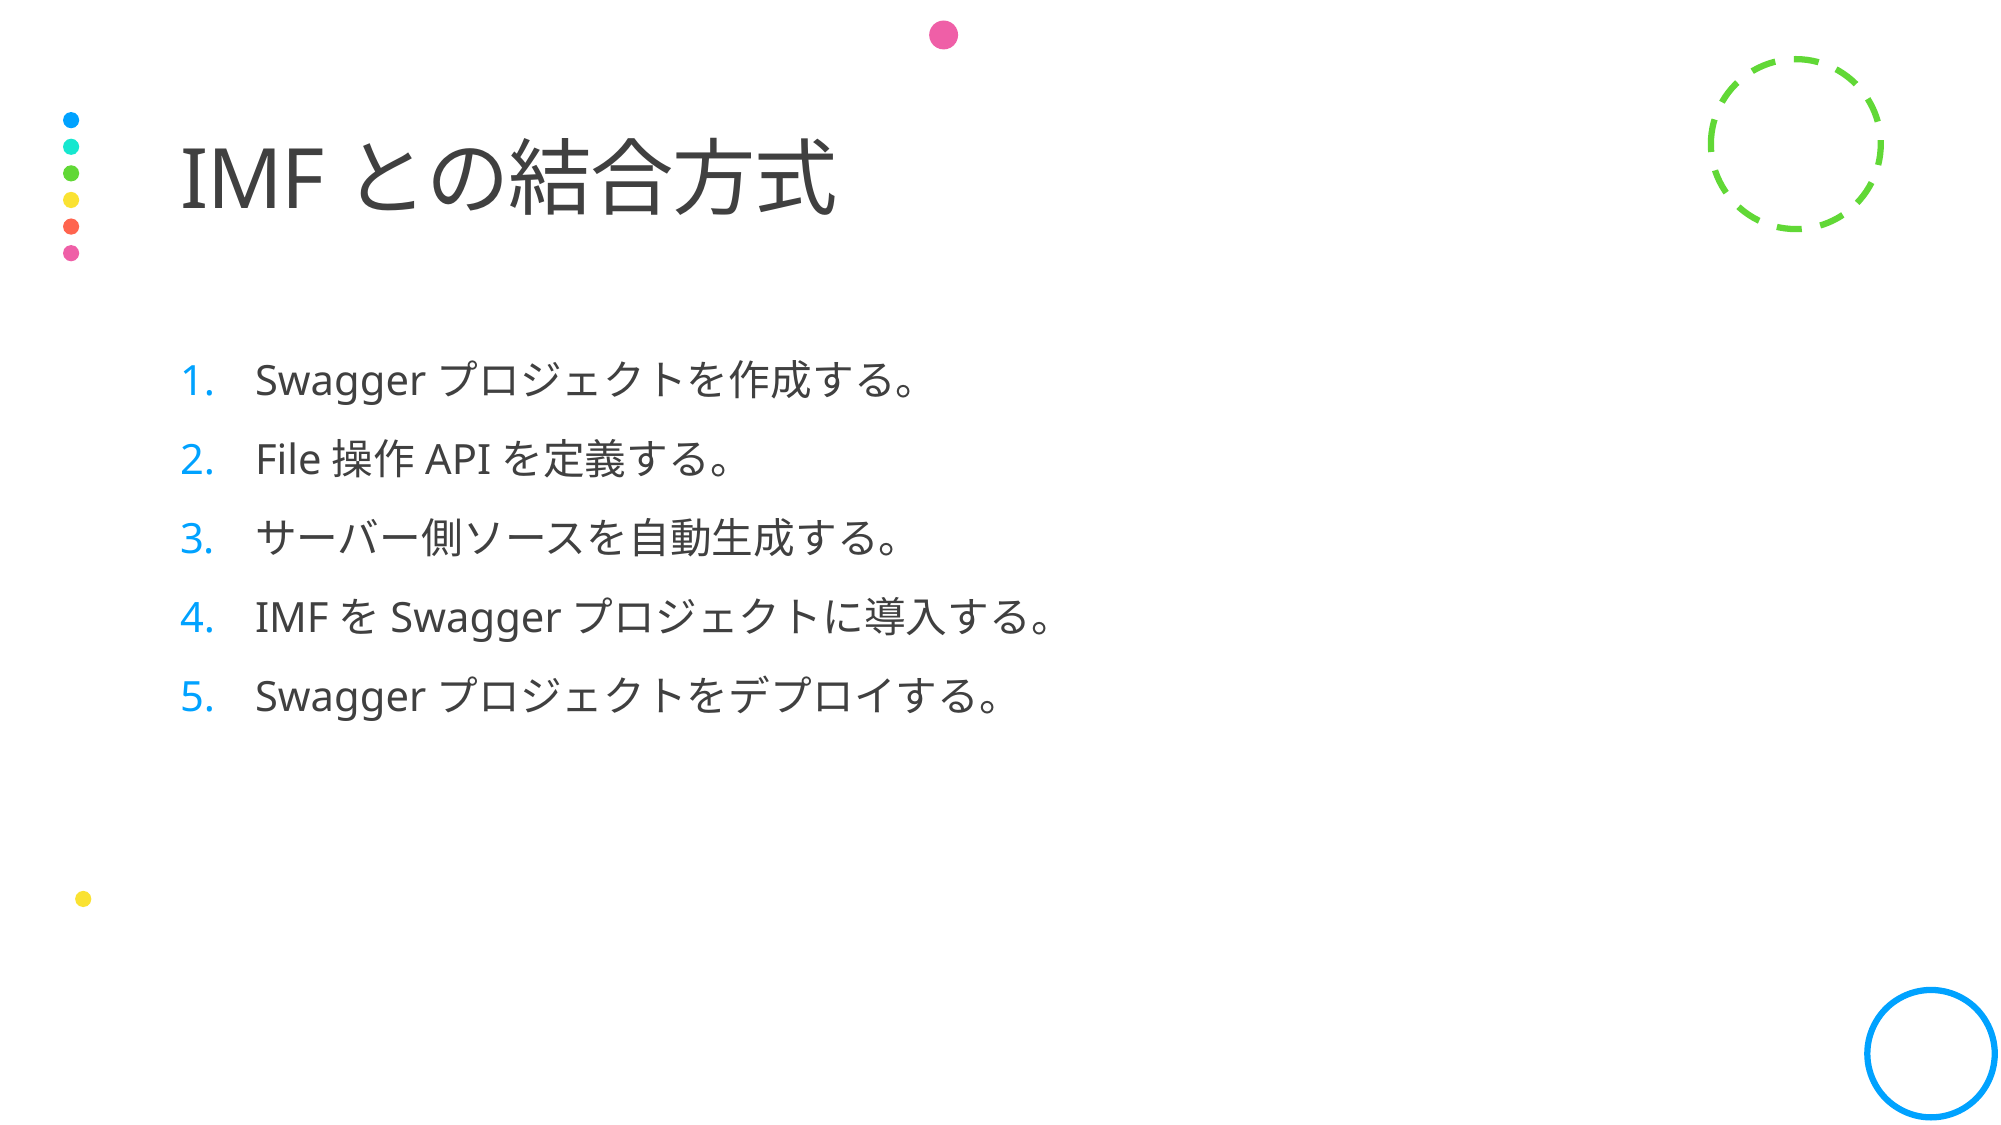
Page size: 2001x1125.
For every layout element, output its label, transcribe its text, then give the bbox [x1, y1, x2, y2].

list Swaggerプロジェクトを作成する。 File操作APIを定義する。 サーバー側ソースを自動生成する。 IMFをSwaggerプロジェクトに導入する。 Swaggerプロジェクトをデプロイする。 [180, 345, 1830, 963]
title IMFとの結合方式 [180, 69, 1830, 294]
